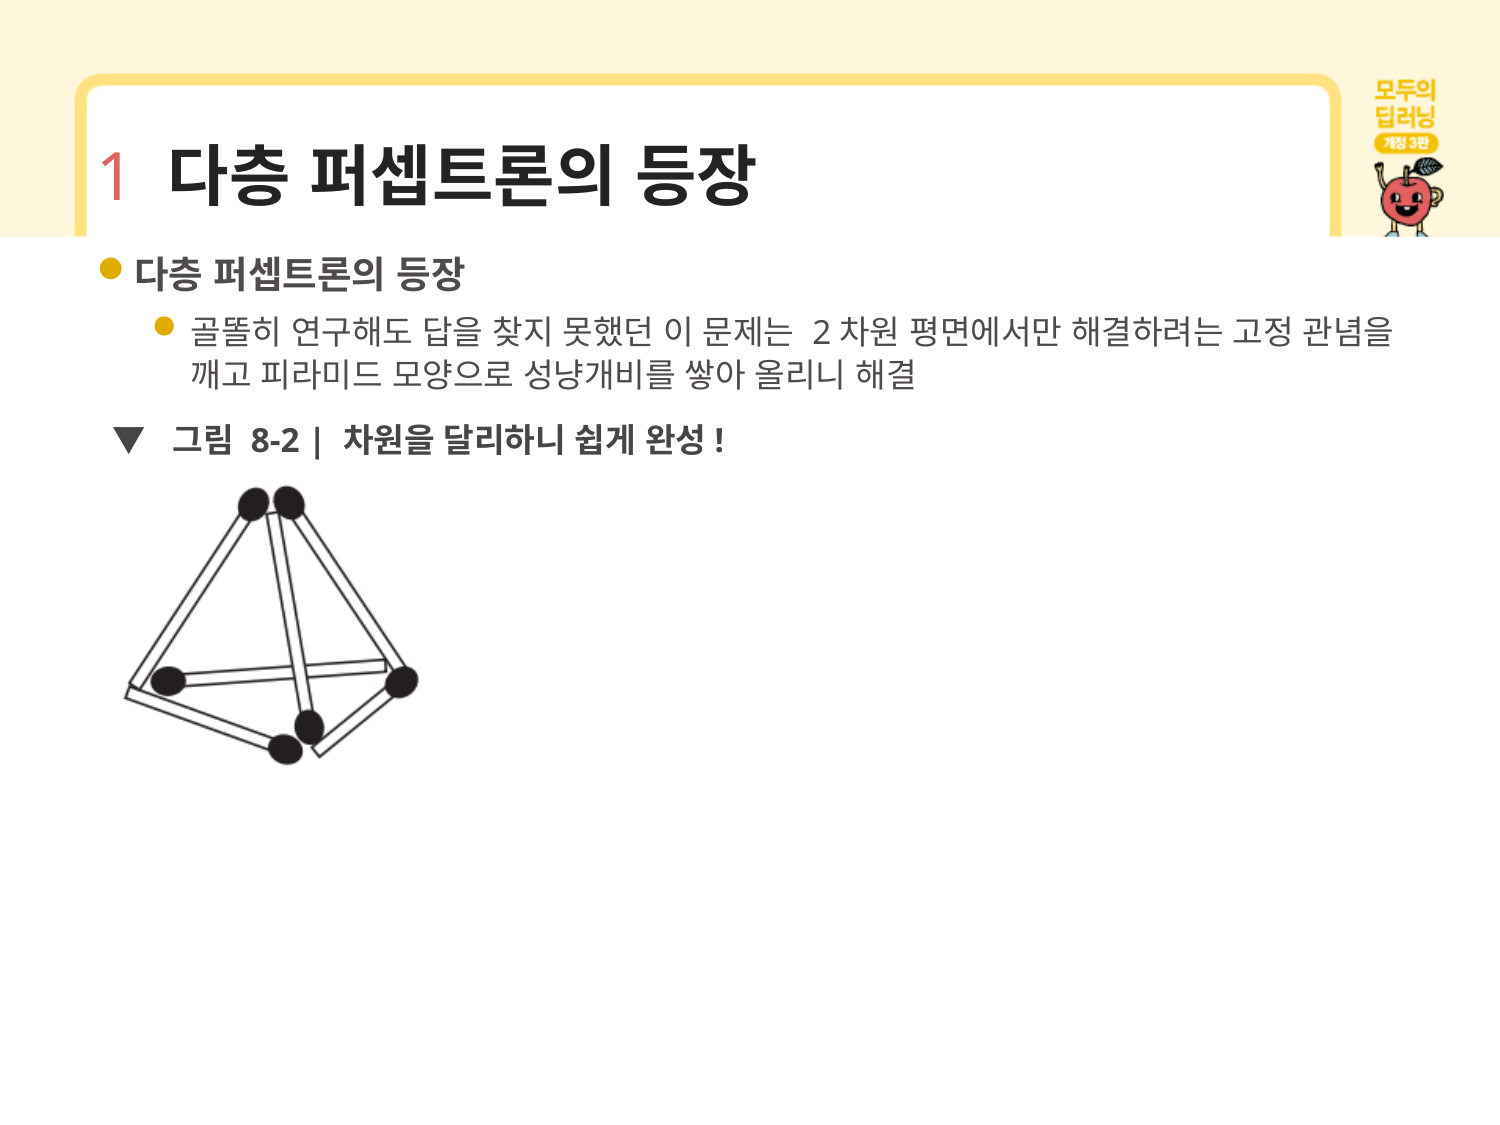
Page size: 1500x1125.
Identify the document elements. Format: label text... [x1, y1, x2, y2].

title 1 다층 퍼셉트론의 등장 [81, 90, 1412, 222]
list 다층 퍼셉트론의 등장 골똘히 연구해도 답을 찾지 못했던 이 문제는 2차원 평면에서만 해결하려는 고정 관념을 깨고 피라미드 모양으로 성냥개비를 쌓아 올리니 해결 [81, 239, 1412, 1054]
text_box ▼ 그림 8-2 | 차원을 달리하니 쉽게 완성! [97, 411, 1424, 478]
picture [0, 0, 1500, 1125]
